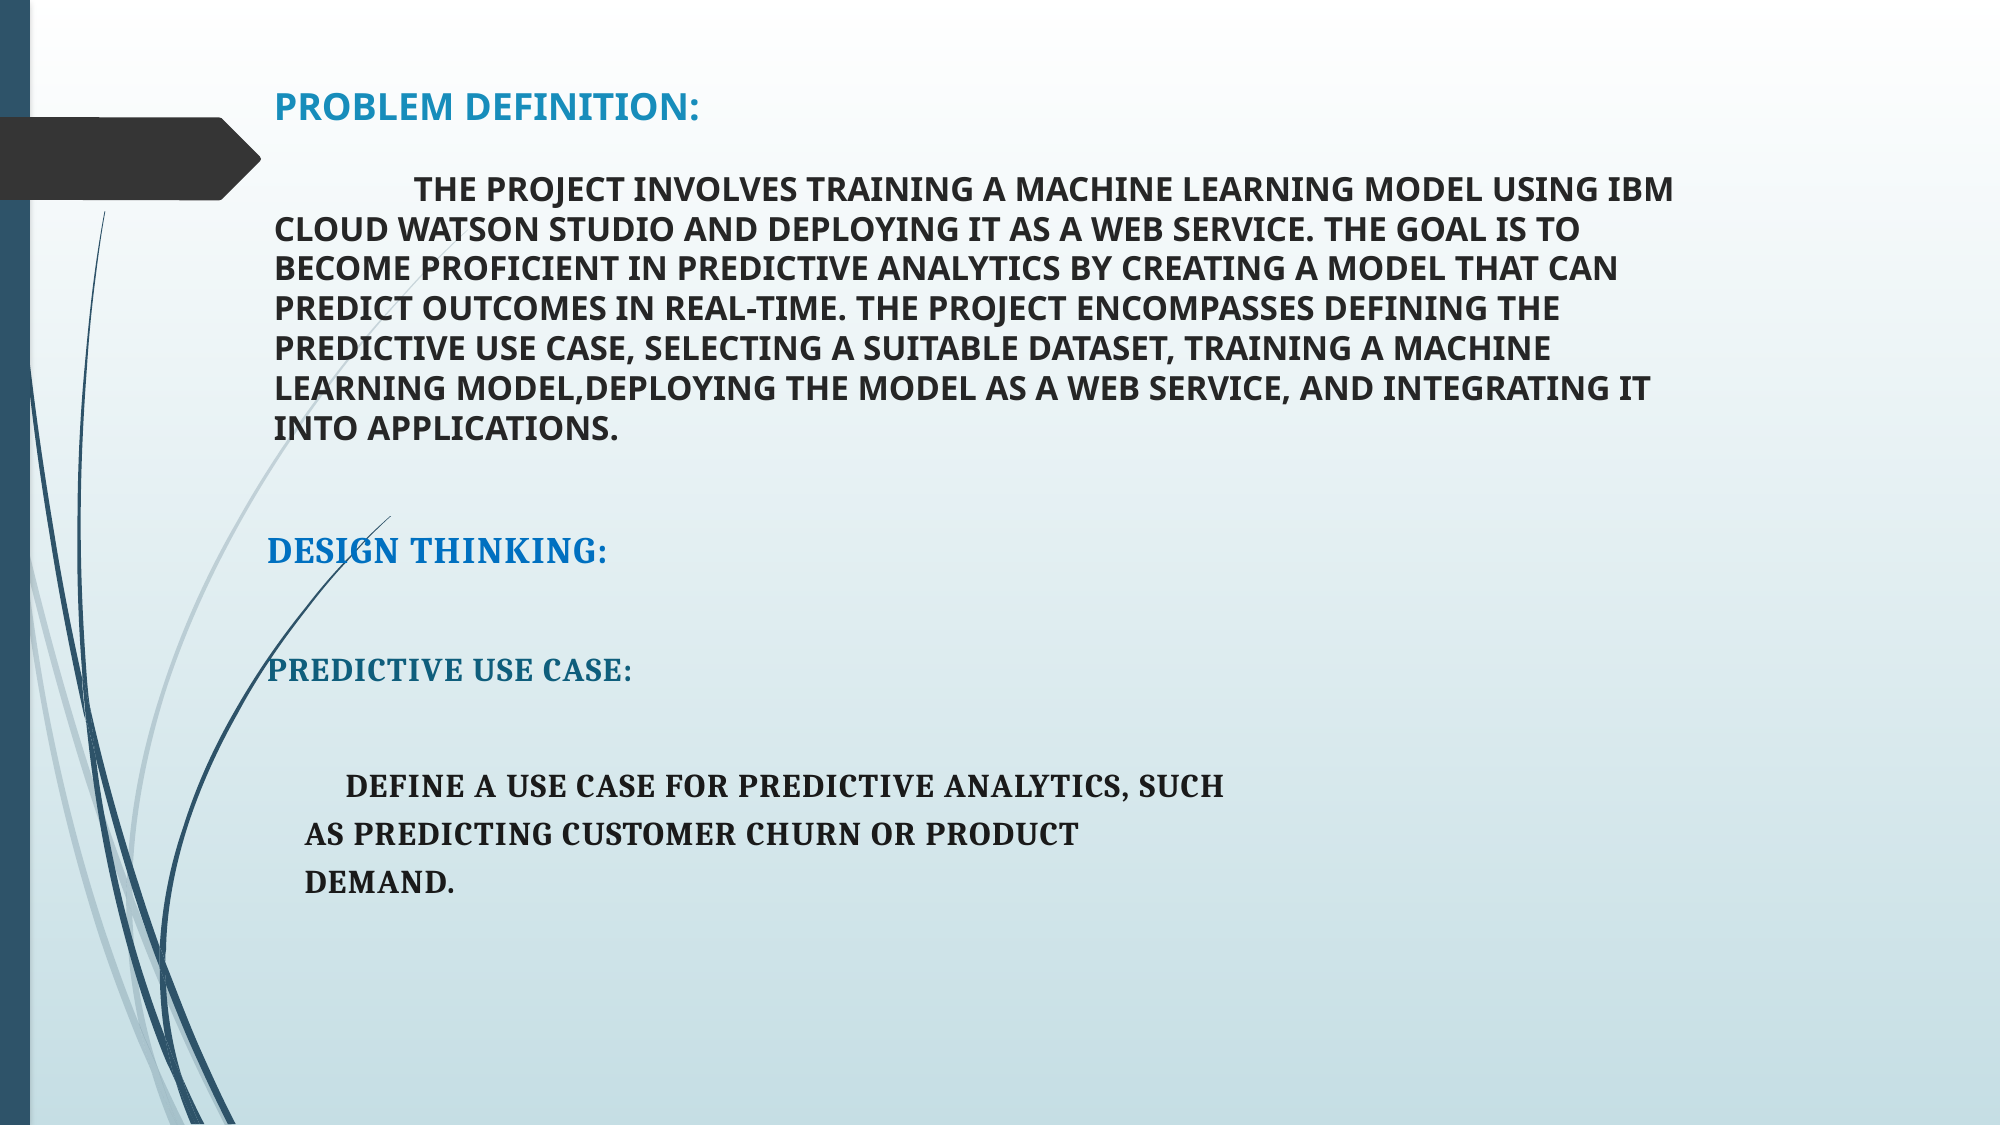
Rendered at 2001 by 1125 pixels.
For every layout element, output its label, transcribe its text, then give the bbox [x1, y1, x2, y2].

text_box Problem Definition: The project involves training a machine learning model using IBM Cloud Watson Studio and deploying it as a web service. The goal is to become proficient in predictive analytics by creating a model that can predict outcomes in real-time. The project encompasses defining the predictive use case, selecting a suitable dataset, training a machine learning model,deploying the model as a web service, and integrating it into applications. [259, 75, 1712, 500]
text_box Design Thinking: Predictive Use Case: Define a use case for predictive analytics, such as predicting customer churn or product demand. [252, 509, 1253, 908]
